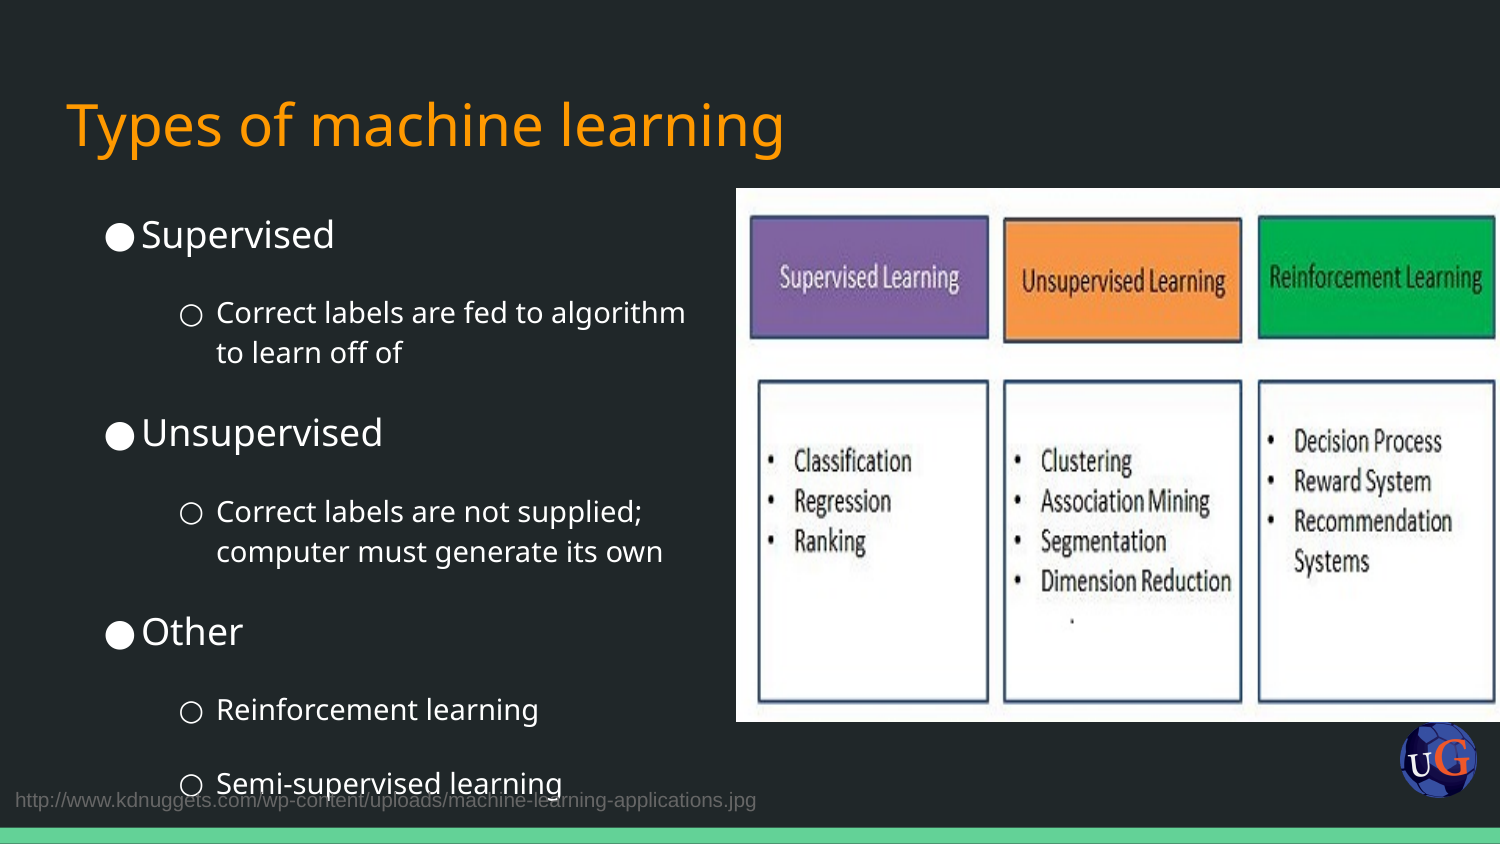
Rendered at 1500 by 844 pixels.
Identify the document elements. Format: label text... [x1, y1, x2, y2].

text_box http://www.kdnuggets.com/wp-content/uploads/machine-learning-applications.jpg [0, 771, 846, 828]
title Types of machine learning [51, 72, 1449, 167]
picture [735, 188, 1500, 804]
list Supervised Correct labels are fed to algorithm to learn off of Unsupervised Correct labels are not supplied; computer must generate its own Other Reinforcement learning Semi-supervised learning Deep learning [51, 189, 737, 750]
